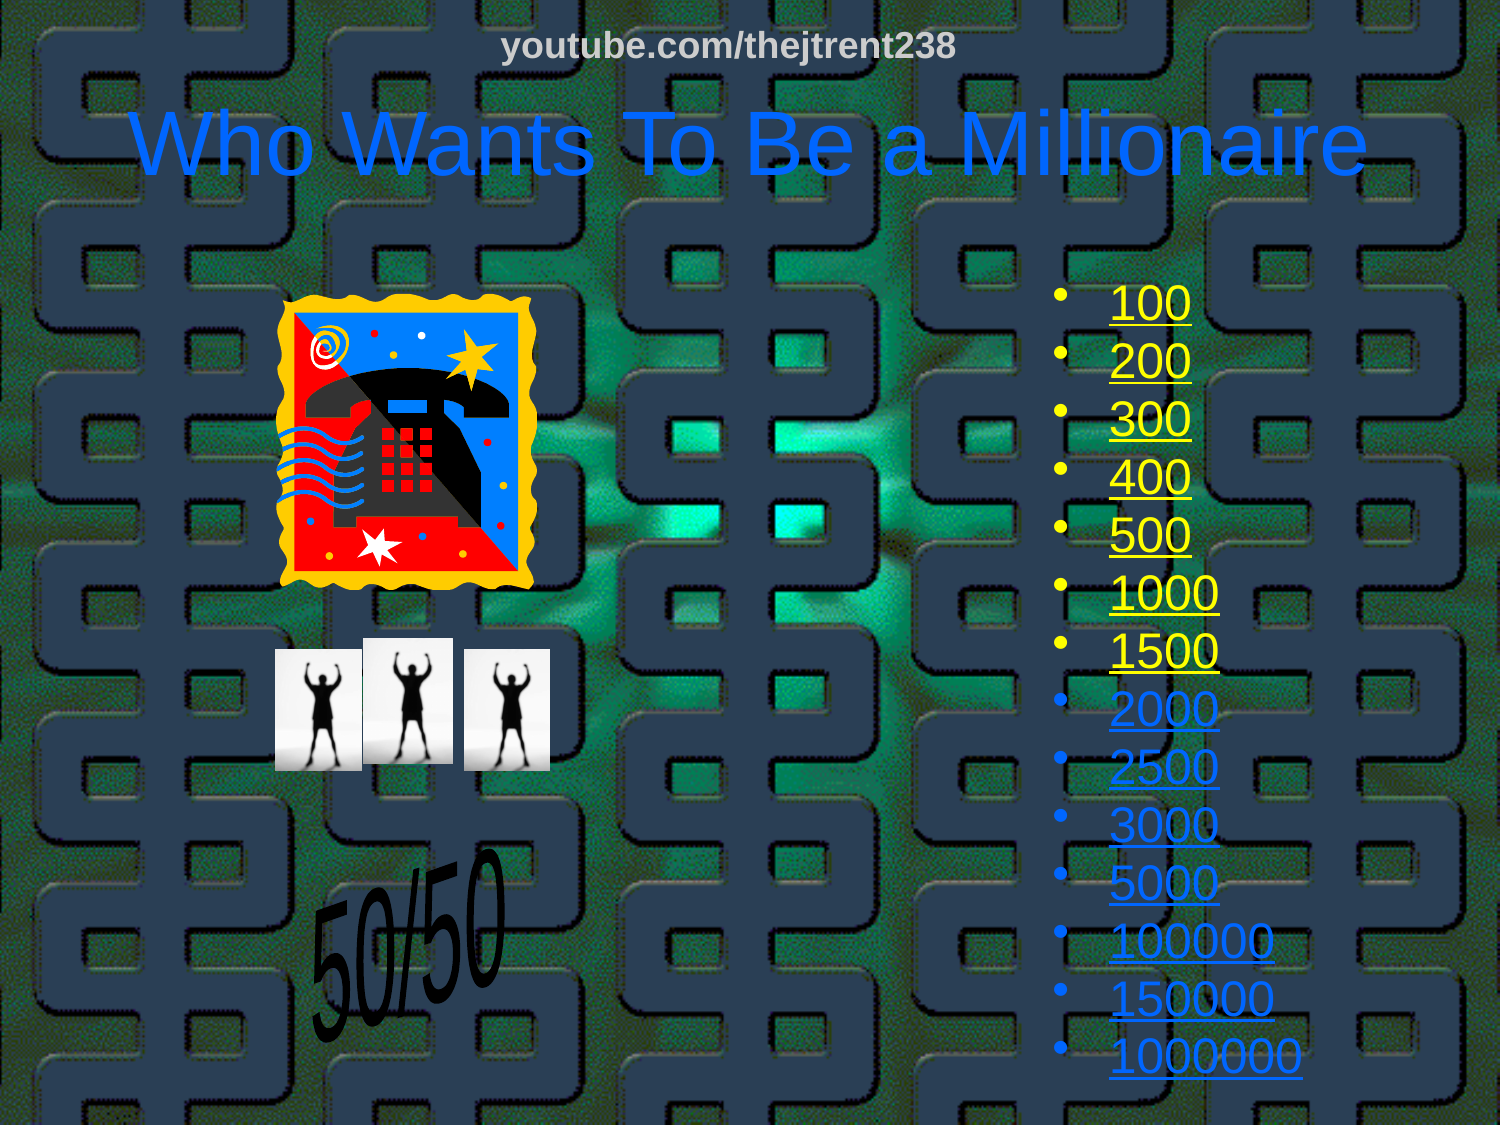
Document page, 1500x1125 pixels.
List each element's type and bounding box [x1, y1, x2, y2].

list [274, 293, 538, 591]
picture [0, 0, 1500, 1125]
list [274, 637, 551, 771]
